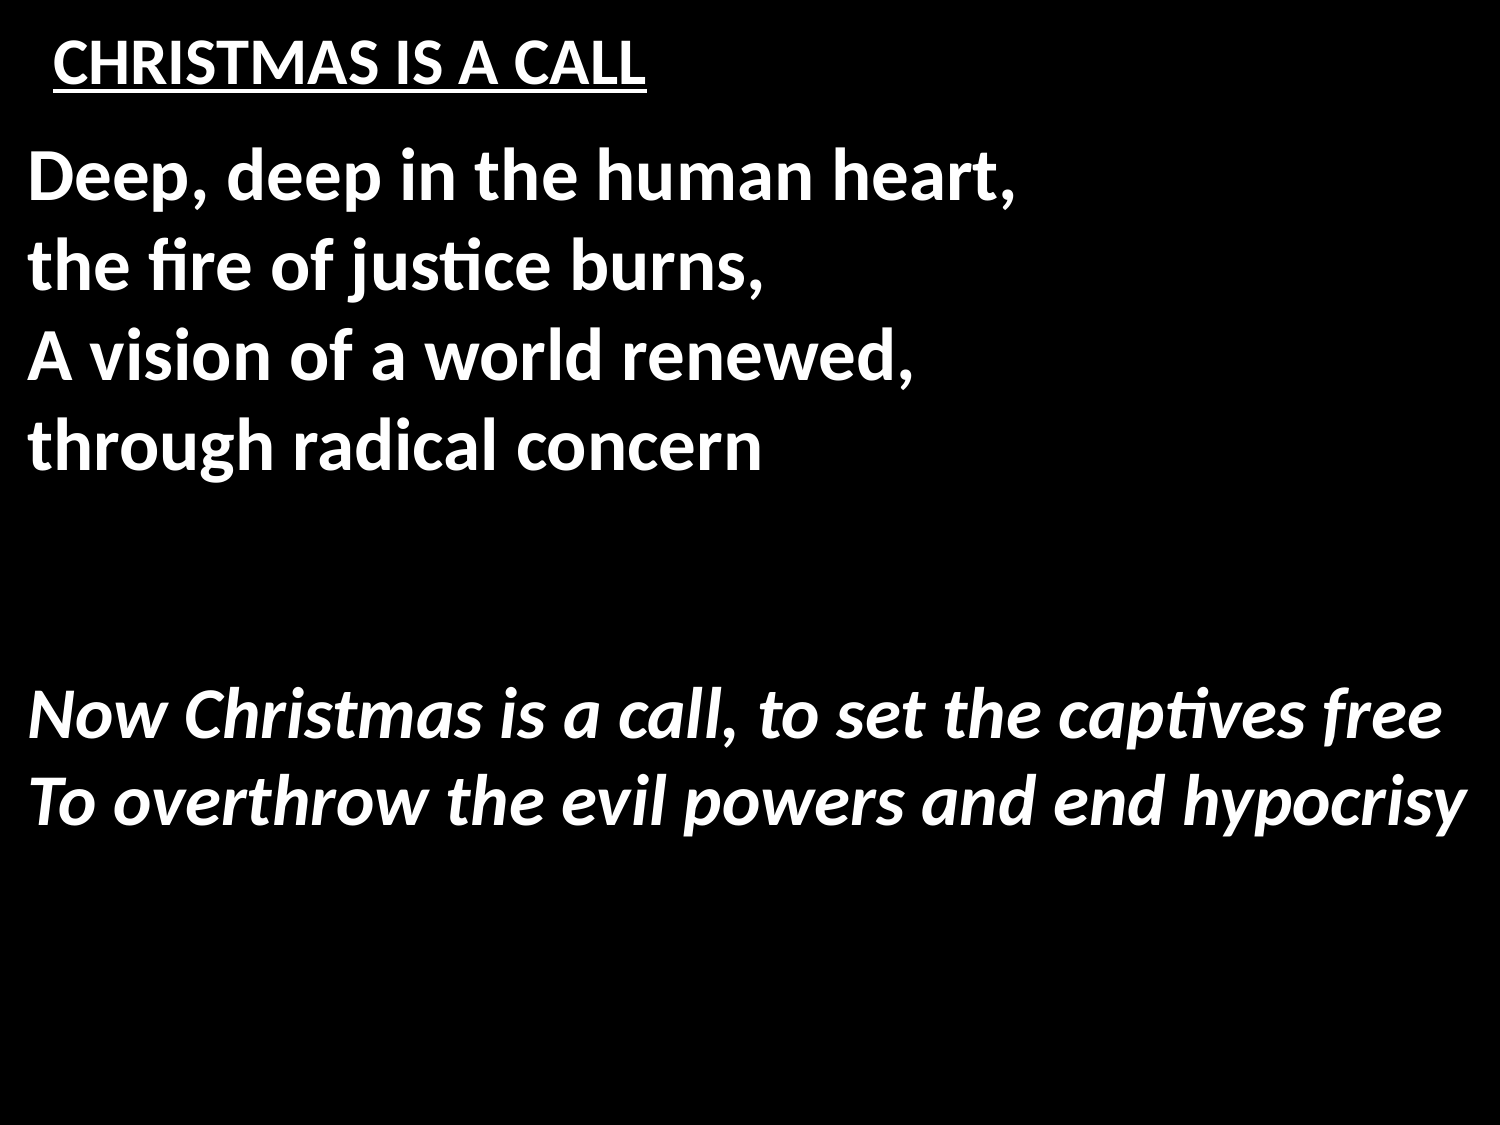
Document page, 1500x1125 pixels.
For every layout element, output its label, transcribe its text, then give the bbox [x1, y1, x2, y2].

list Deep, deep in the human heart, the fire of justice burns, A vision of a world renewed, through radical concern Now Christmas is a call, to set the captives free To overthrow the evil powers and end hypocrisy [8, 125, 1489, 1116]
title CHRISTMAS IS A CALL [10, 0, 1490, 117]
